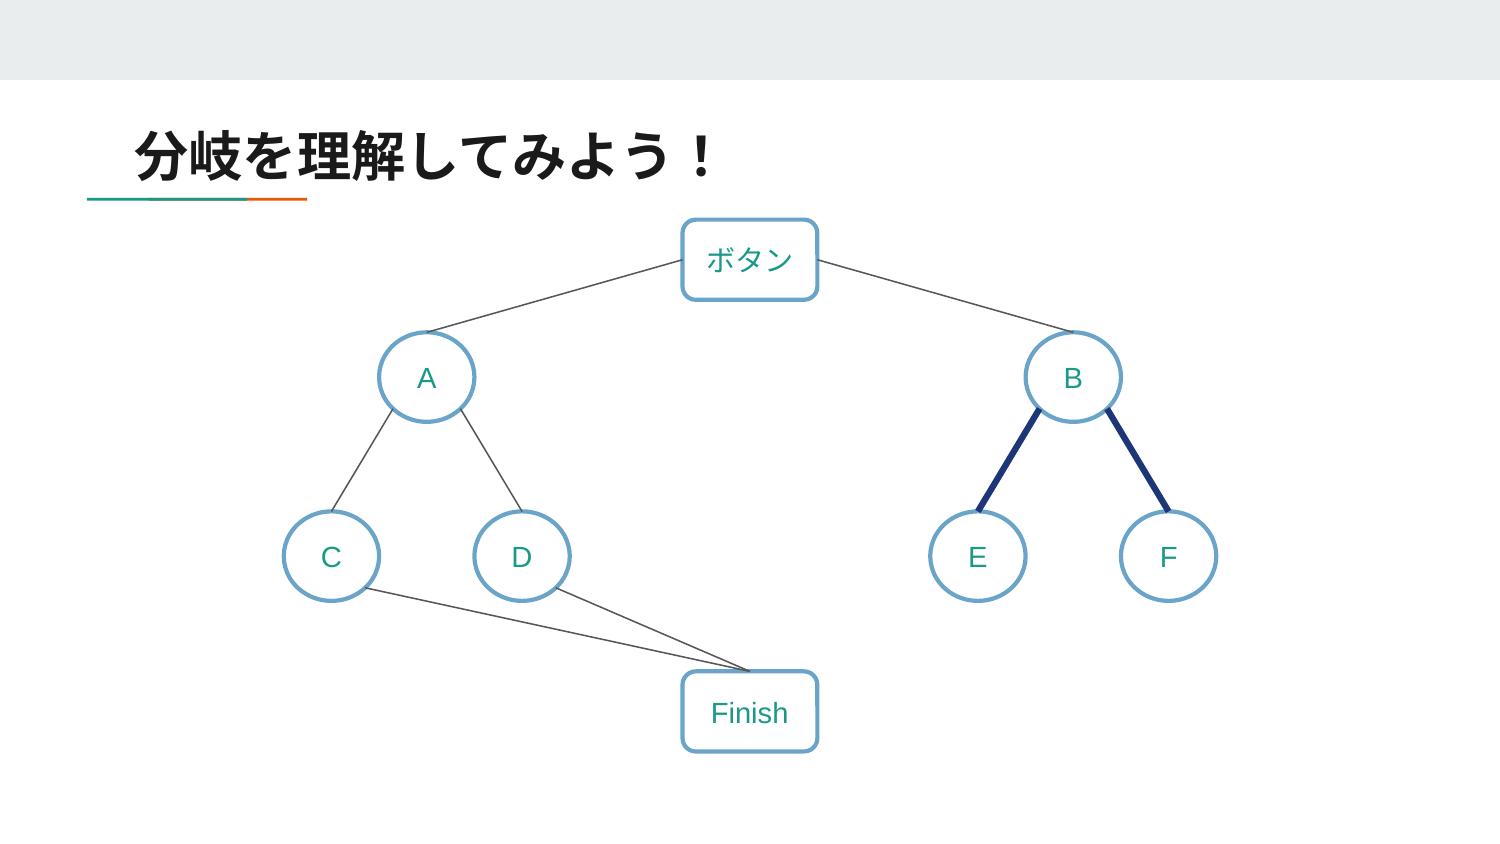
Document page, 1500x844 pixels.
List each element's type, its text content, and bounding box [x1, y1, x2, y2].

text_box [817, 259, 1074, 333]
text_box F [1118, 509, 1219, 603]
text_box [364, 587, 751, 672]
text_box E [928, 509, 1028, 603]
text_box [977, 408, 1040, 512]
text_box ボタン [680, 217, 820, 302]
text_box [460, 408, 523, 512]
text_box C [281, 509, 382, 603]
title 分岐を理解してみよう！ [119, 107, 1235, 188]
text_box B [1023, 330, 1124, 424]
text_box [1106, 408, 1169, 512]
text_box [426, 259, 683, 333]
text_box A [376, 330, 477, 424]
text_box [331, 408, 394, 512]
text_box D [472, 509, 572, 586]
text_box Finish [680, 669, 820, 754]
